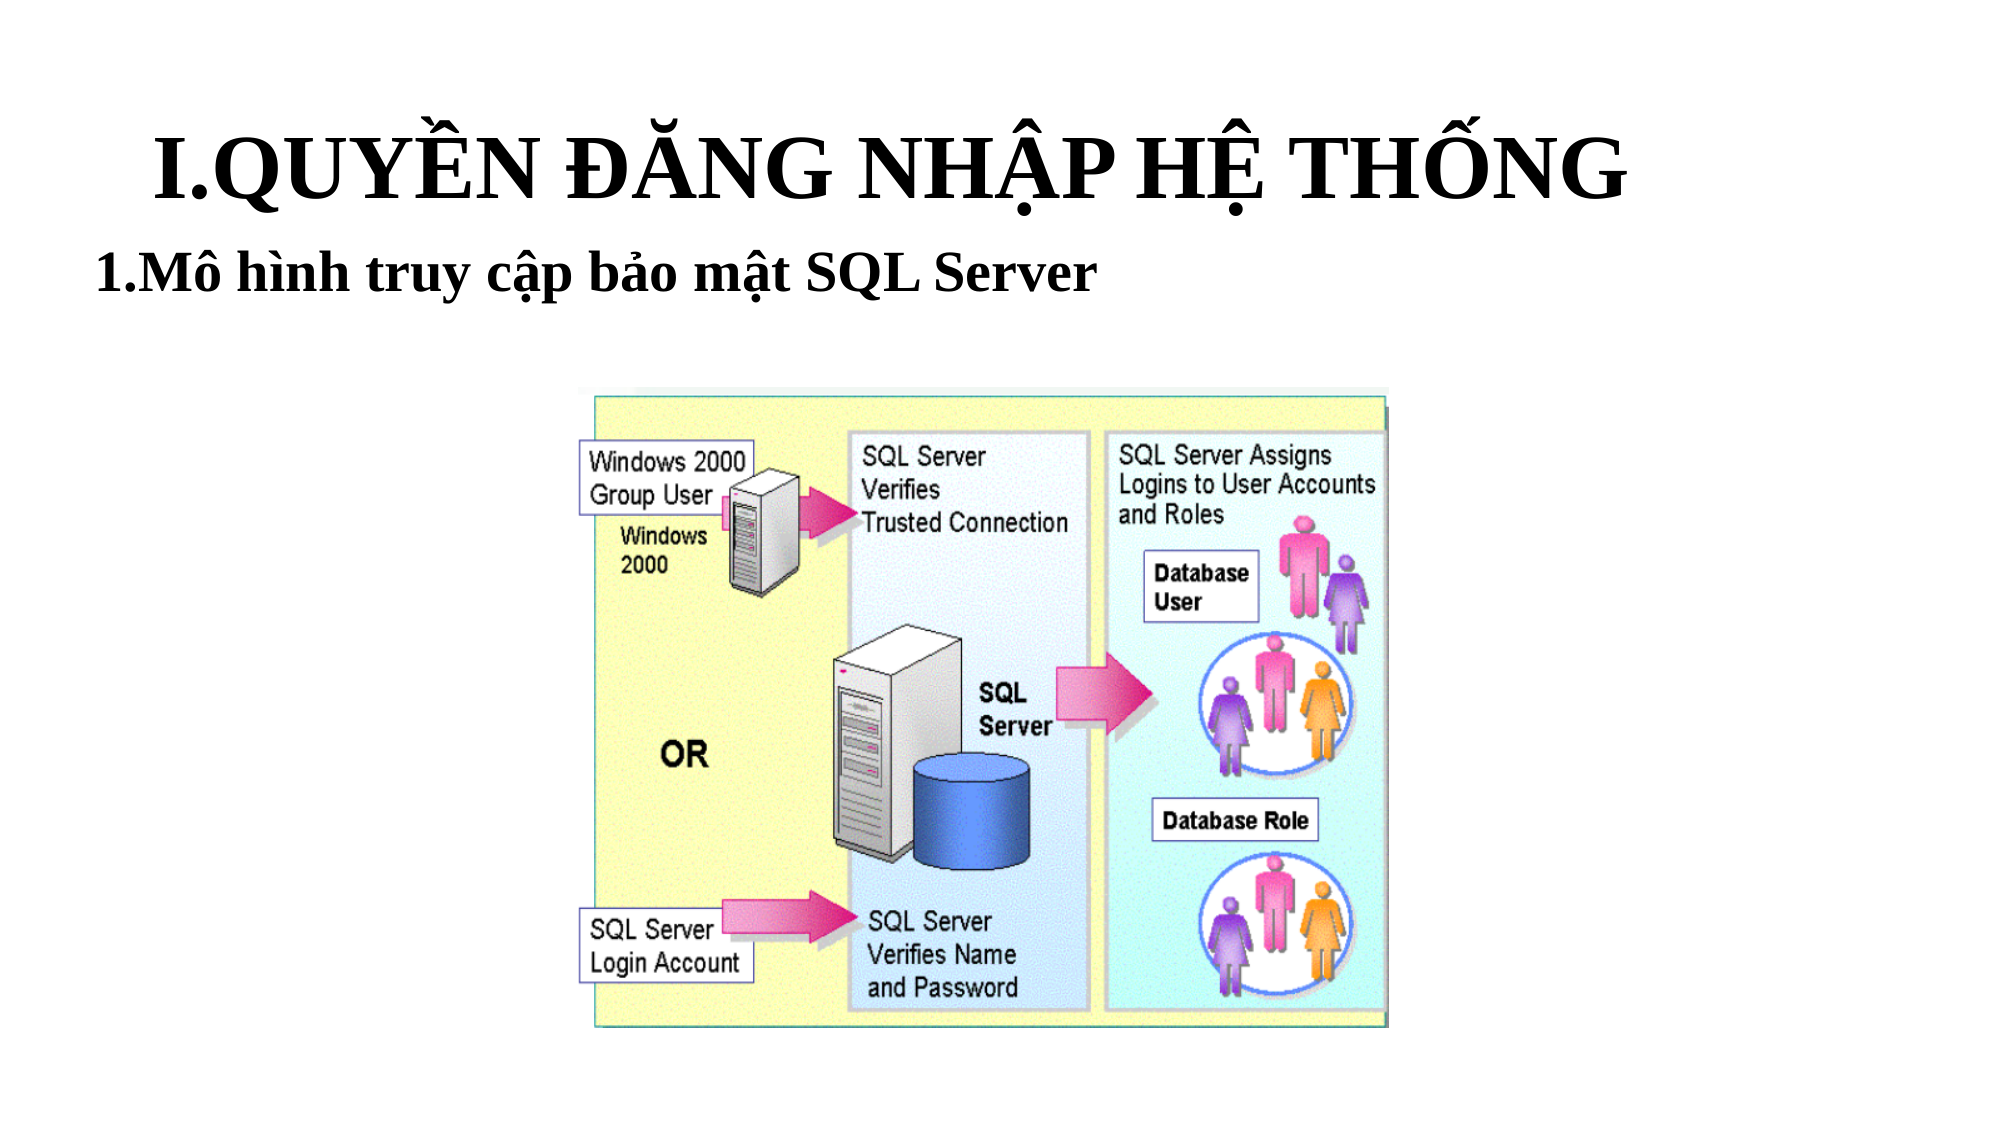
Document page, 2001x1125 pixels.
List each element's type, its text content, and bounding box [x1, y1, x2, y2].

picture [578, 387, 1389, 1029]
title I.QUYỀN ĐĂNG NHẬP HỆ THỐNG [137, 59, 1863, 233]
list 1.Mô hình truy cập bảo mật SQL Server [79, 233, 1863, 1057]
